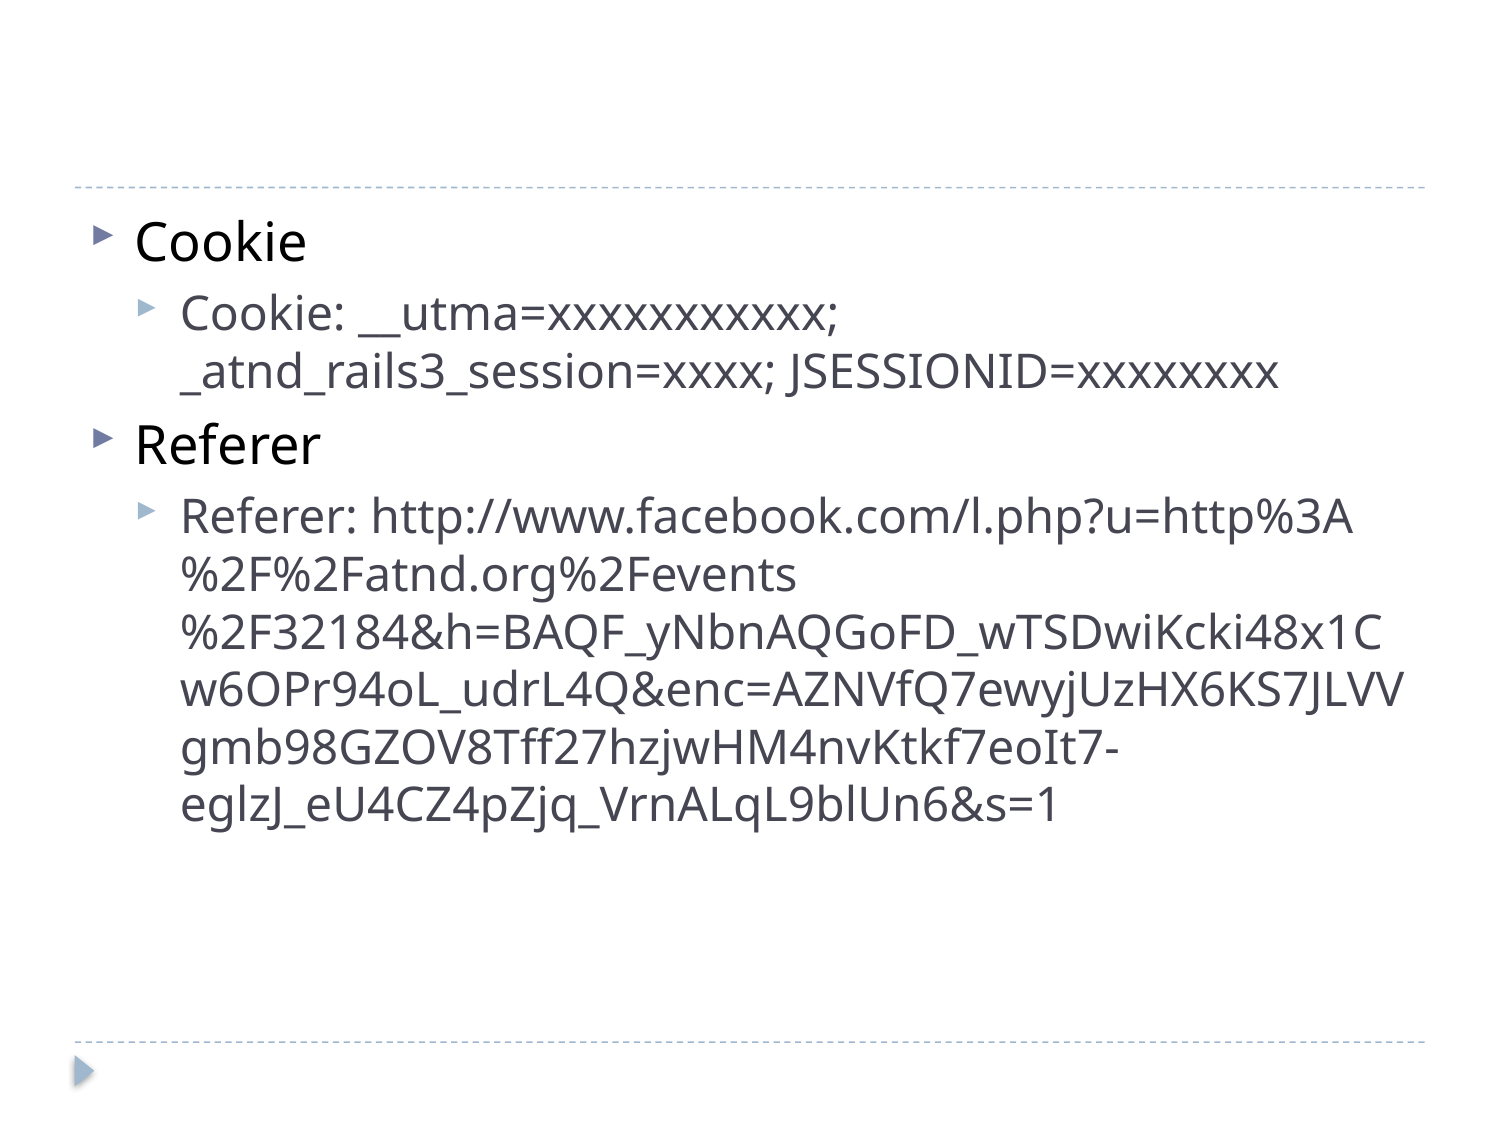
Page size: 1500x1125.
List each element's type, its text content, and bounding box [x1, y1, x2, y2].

list Cookie Cookie: __utma=xxxxxxxxxxx; _atnd_rails3_session=xxxx; JSESSIONID=xxxxxxxx Referer Referer: http://www.facebook.com/l.php?u=http%3A%2F%2Fatnd.org%2Fevents%2F32184&h=BAQF_yNbnAQGoFD_wTSDwiKcki48x1Cw6OPr94oL_udrL4Q&enc=AZNVfQ7ewyjUzHX6KS7JLVVgmb98GZOV8Tff27hzjwHM4nvKtkf7eoIt7-eglzJ_eU4CZ4pZjq_VrnALqL9blUn6&s=1 [75, 200, 1425, 1010]
